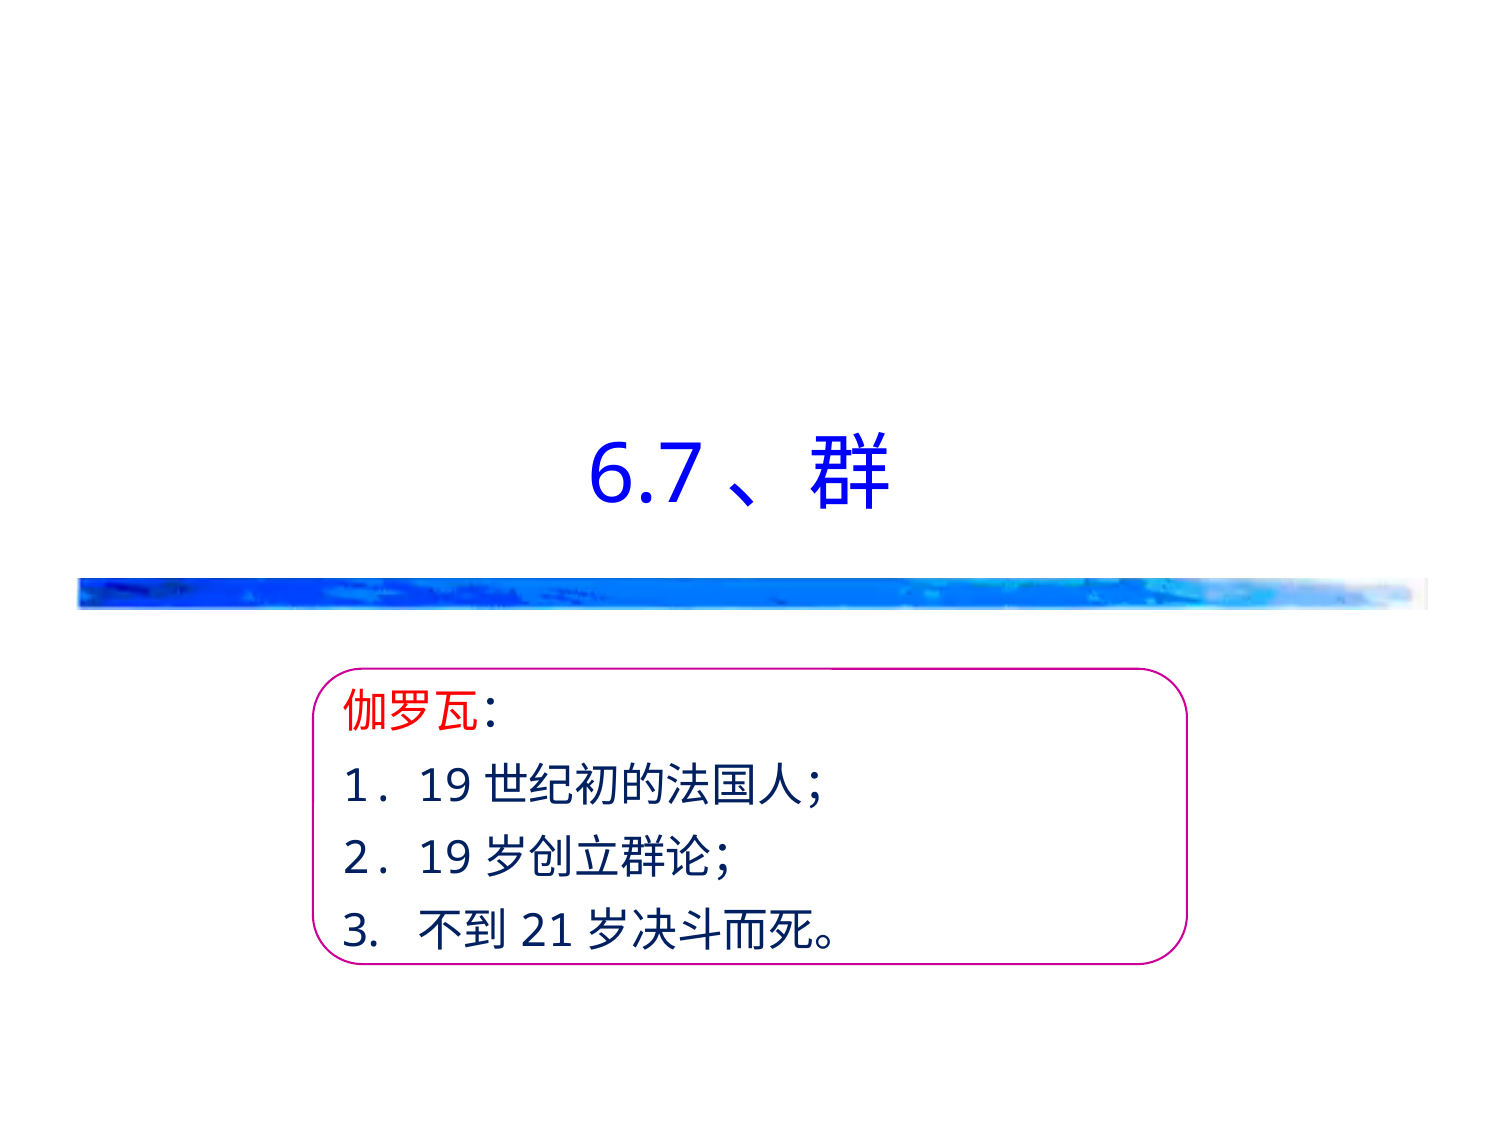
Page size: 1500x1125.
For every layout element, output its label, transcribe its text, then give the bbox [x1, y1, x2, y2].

text_box 伽罗瓦： 19世纪初的法国人； 19岁创立群论； 不到21岁决斗而死。 [310, 666, 1190, 967]
picture [76, 578, 1428, 610]
title 6.7、群 [64, 374, 1416, 563]
